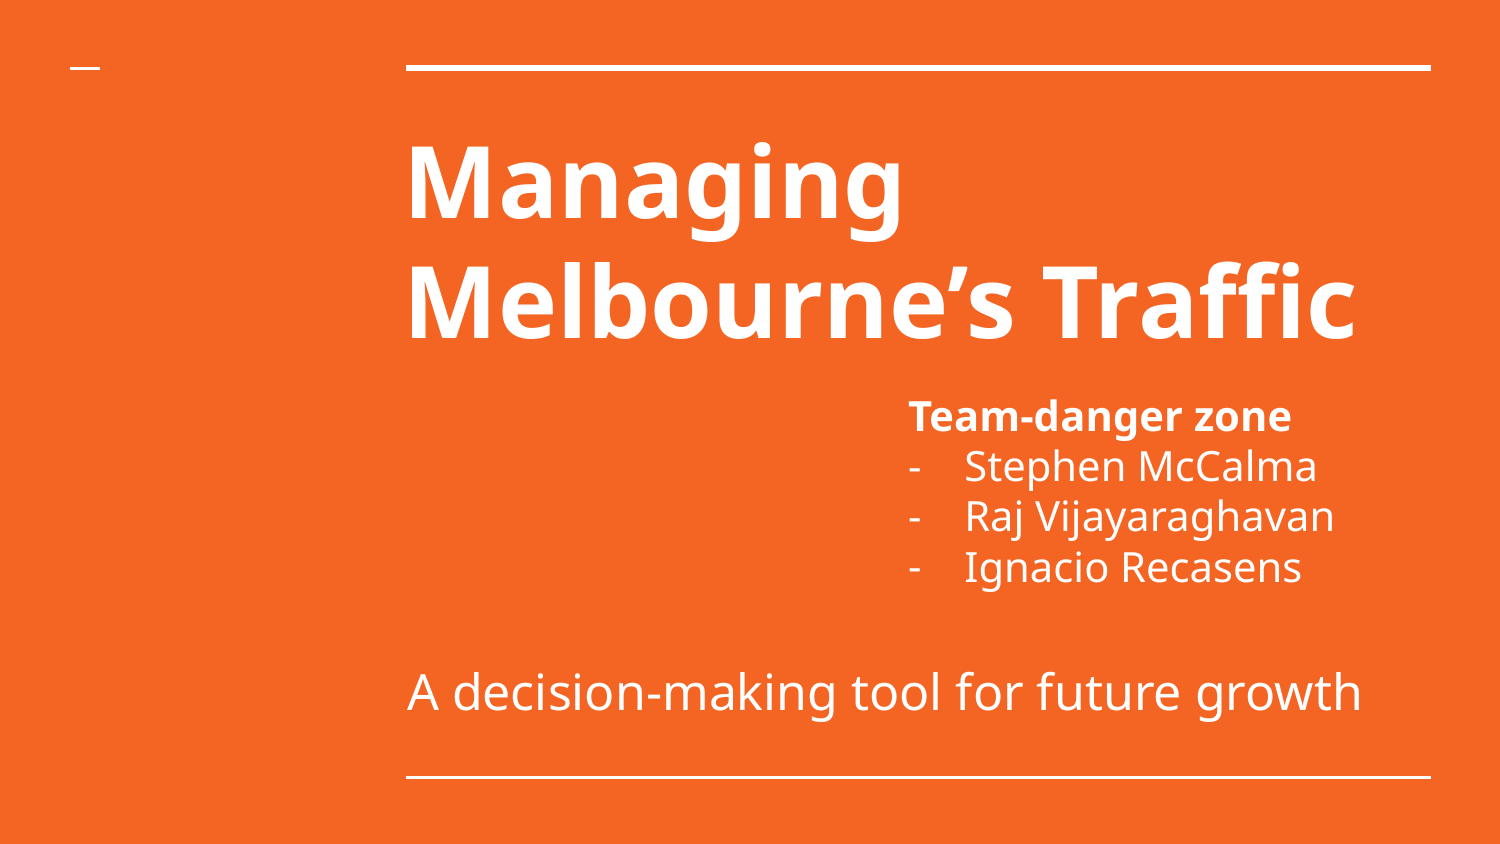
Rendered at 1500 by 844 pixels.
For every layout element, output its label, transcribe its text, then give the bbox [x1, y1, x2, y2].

text_box Team-danger zone Stephen McCalma Raj Vijayaraghavan Ignacio Recasens [893, 388, 1431, 706]
subtitle A decision-making tool for future growth [392, 531, 1431, 735]
title Managing Melbourne’s Traffic [389, 103, 1428, 357]
